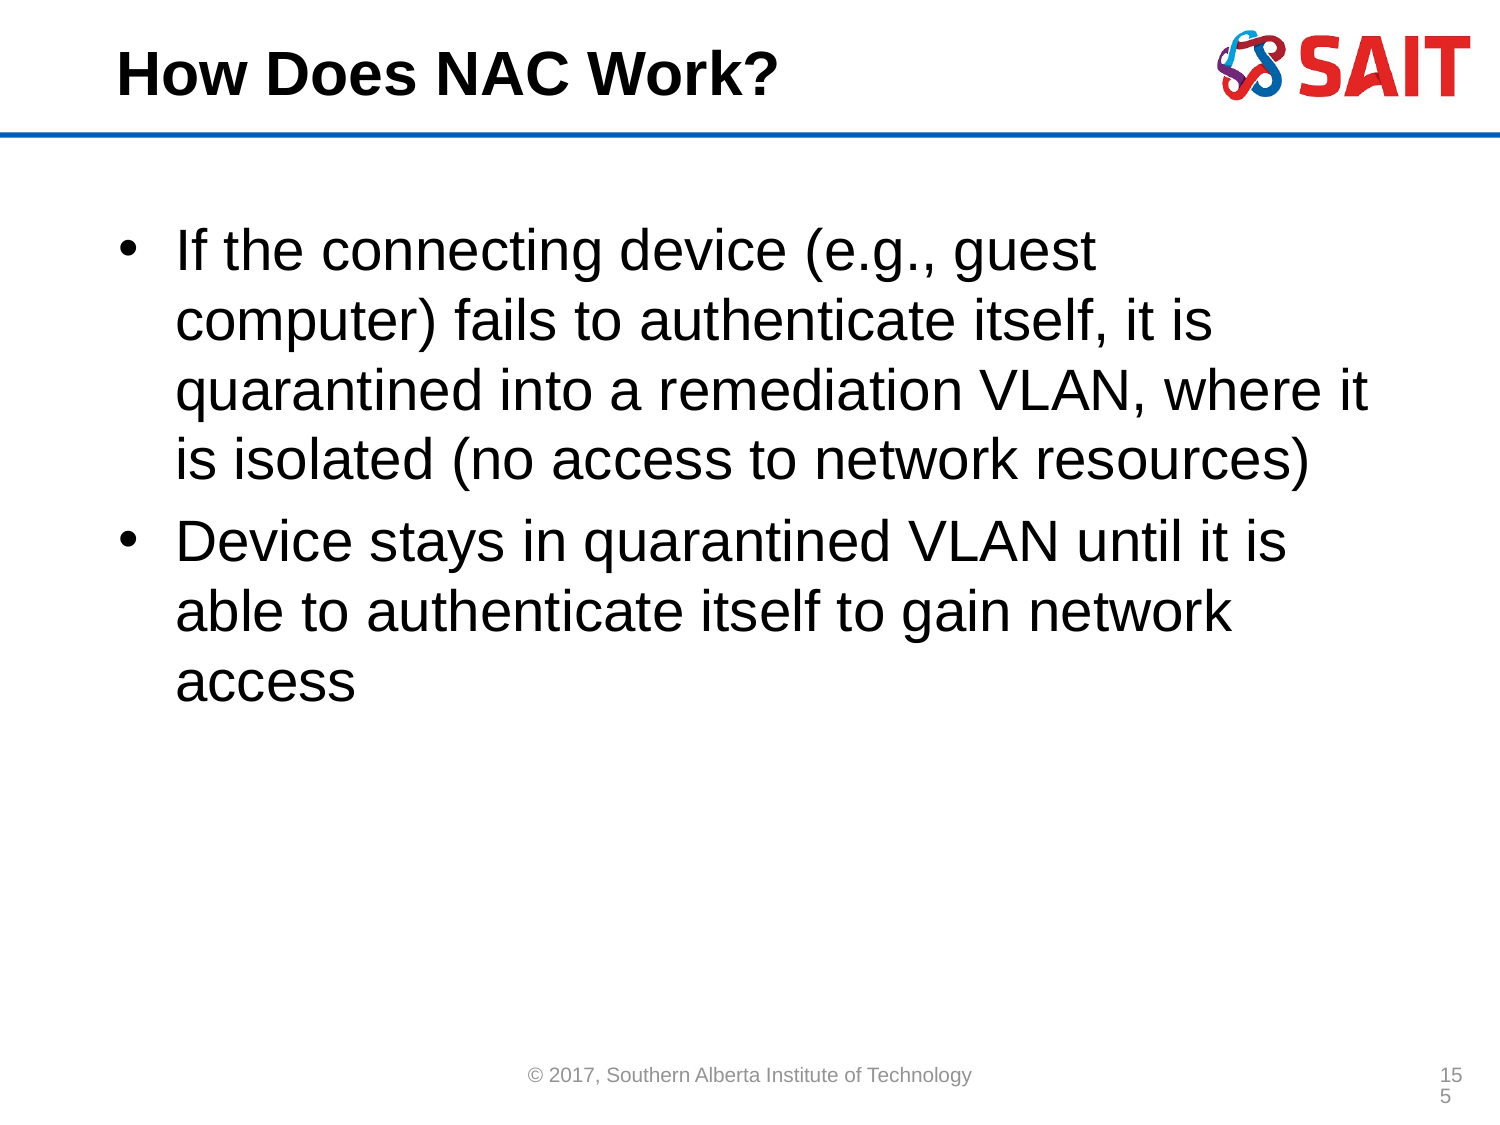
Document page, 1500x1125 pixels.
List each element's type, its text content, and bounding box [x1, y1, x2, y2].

title How Does NAC Work? [101, 25, 1200, 129]
picture [1187, 0, 1500, 130]
list If the connecting device (e.g., guest computer) fails to authenticate itself, it is quarantined into a remediation VLAN, where it is isolated (no access to network resources) Device stays in quarantined VLAN until it is able to authenticate itself to gain network access [104, 204, 1391, 1020]
